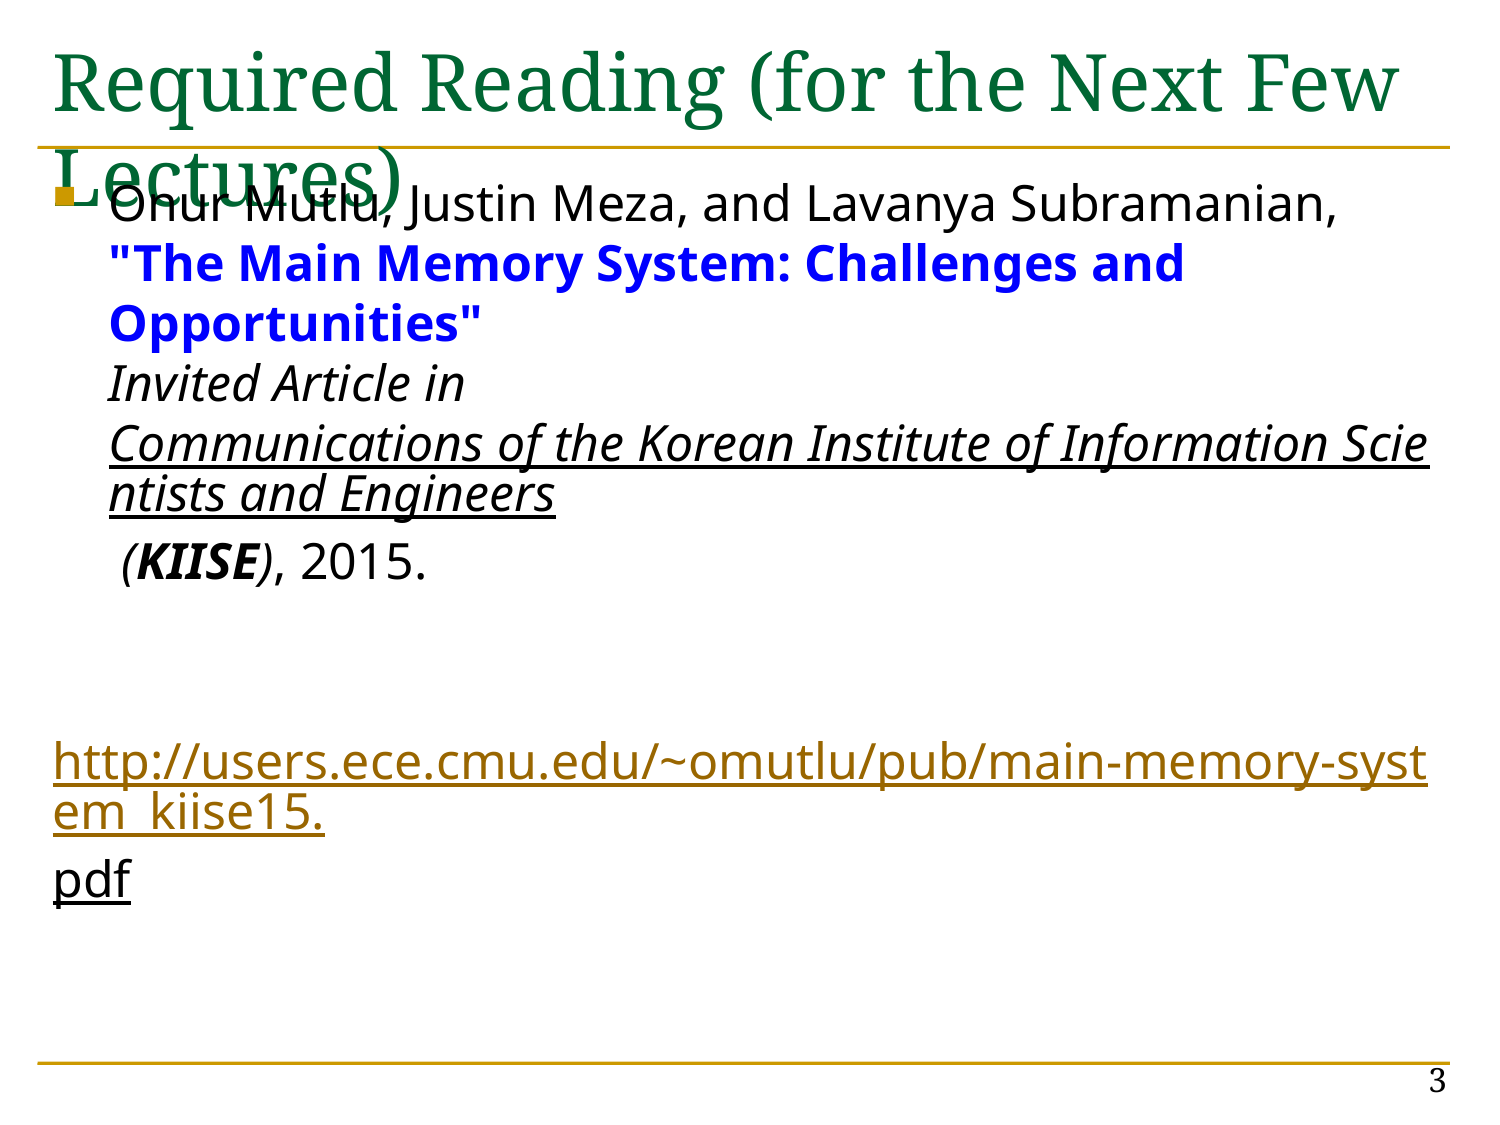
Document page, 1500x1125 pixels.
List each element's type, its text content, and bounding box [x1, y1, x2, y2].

slide_number 3 [1111, 1036, 1462, 1112]
list Onur Mutlu, Justin Meza, and Lavanya Subramanian, "The Main Memory System: Challenges and Opportunities" Invited Article in Communications of the Korean Institute of Information Scientists and Engineers (KIISE), 2015. http://users.ece.cmu.edu/~omutlu/pub/main-memory-system_kiise15.pdf [37, 163, 1450, 1016]
title Required Reading (for the Next Few Lectures) [37, 24, 1500, 200]
